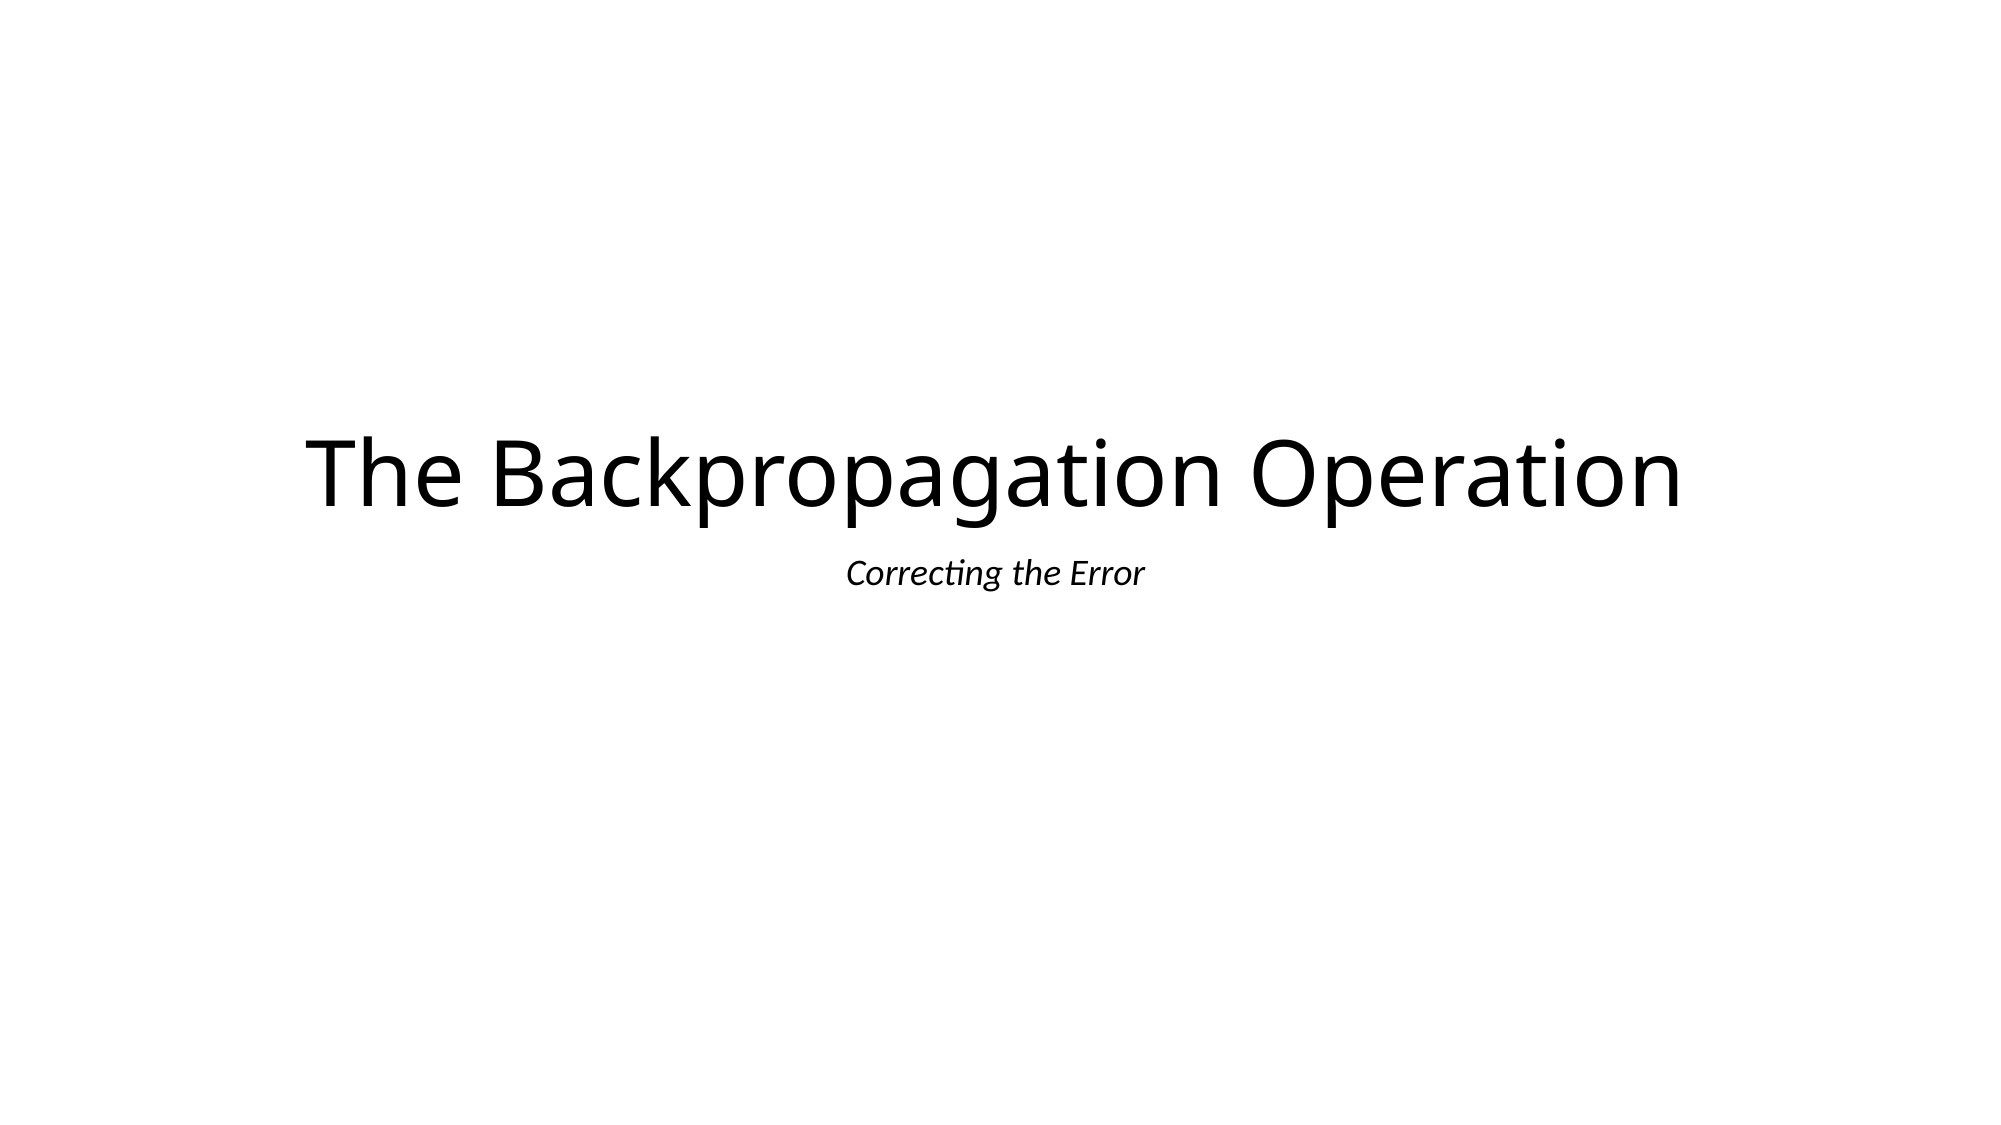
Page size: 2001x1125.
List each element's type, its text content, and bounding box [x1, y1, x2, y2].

title The Backpropagation Operation [133, 368, 1859, 586]
text_box Correcting the Error [818, 540, 1173, 601]
